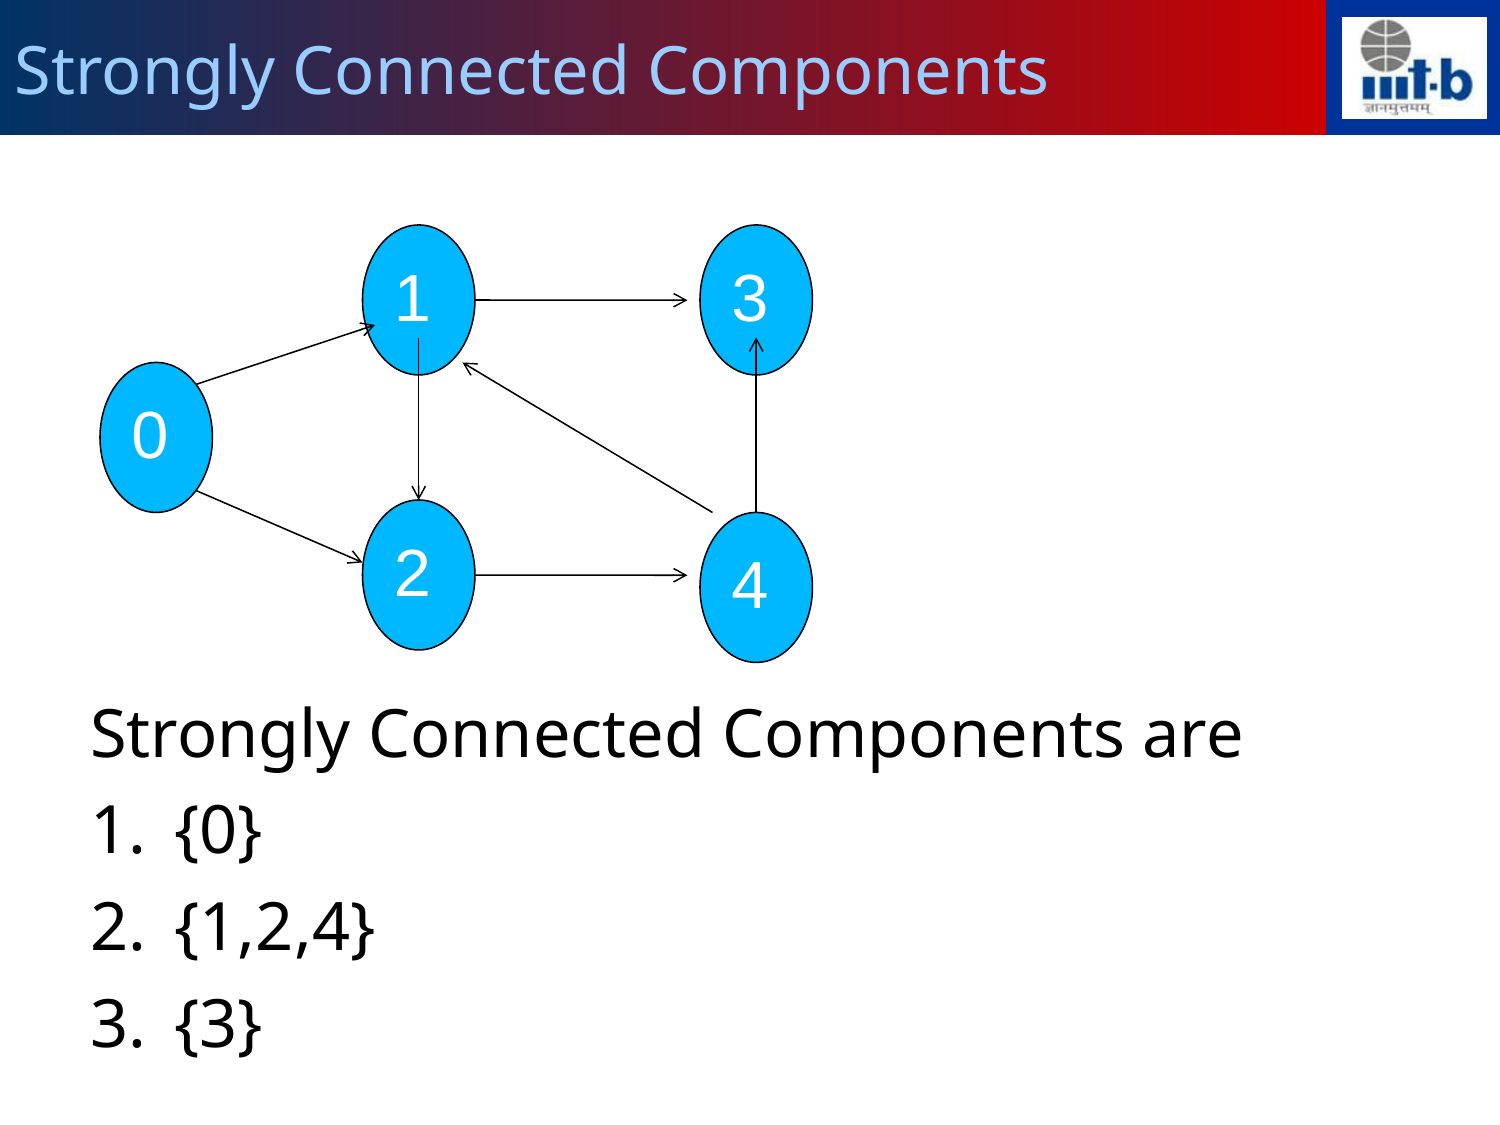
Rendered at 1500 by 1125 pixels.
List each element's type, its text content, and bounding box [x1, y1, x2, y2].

text_box 4 [699, 512, 813, 663]
picture [1342, 17, 1487, 119]
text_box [255, 265, 316, 442]
text_box 1 [362, 224, 475, 375]
title Strongly Connected Components [0, 0, 1326, 136]
text_box 3 [699, 224, 813, 375]
list Strongly Connected Components are {0} {1,2,4} {3} [74, 199, 1426, 1006]
text_box 0 [99, 362, 213, 513]
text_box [462, 362, 713, 513]
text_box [243, 443, 316, 610]
text_box 2 [362, 499, 475, 650]
